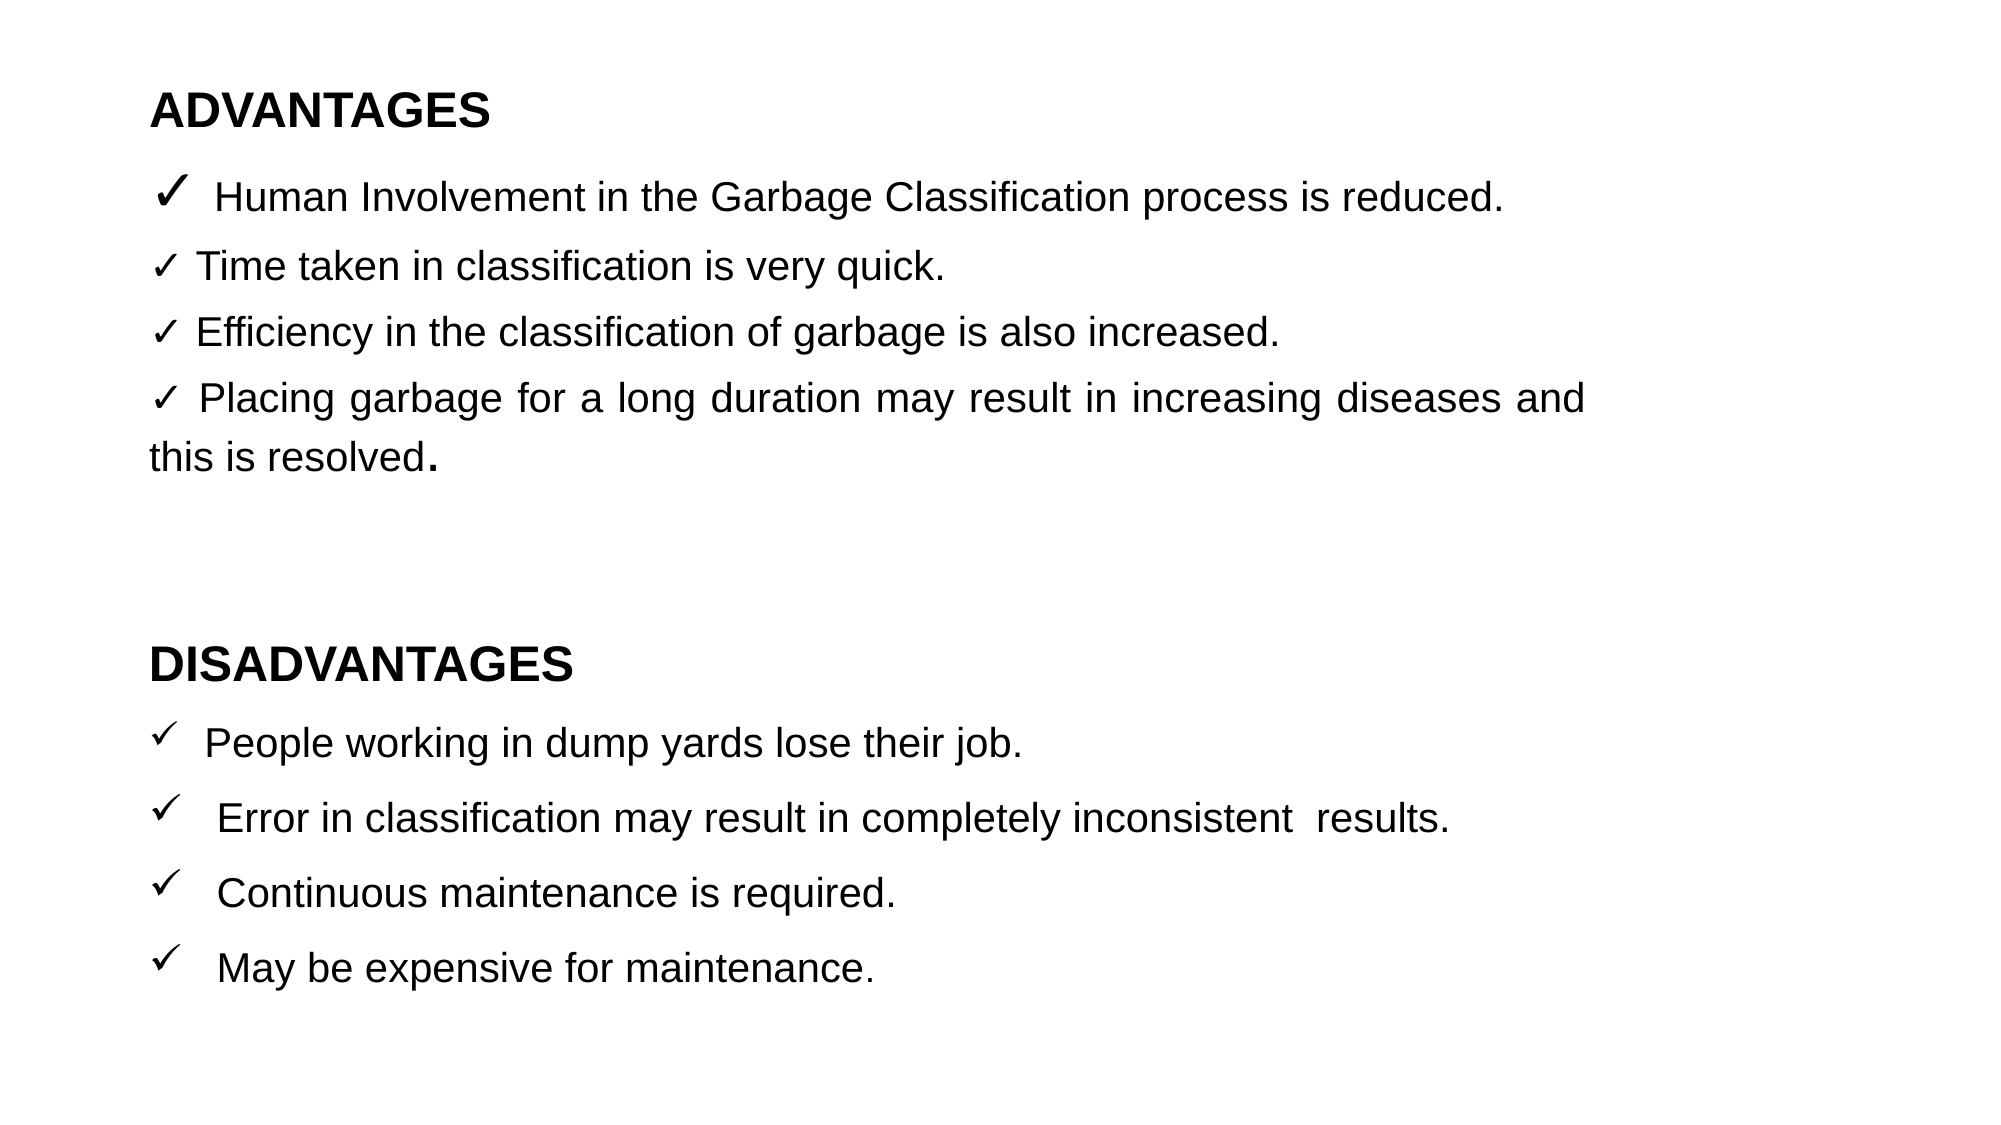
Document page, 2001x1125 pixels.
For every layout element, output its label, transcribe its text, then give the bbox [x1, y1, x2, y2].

text_box DISADVANTAGES People working in dump yards lose their job. Error in classification may result in completely inconsistent results. Continuous maintenance is required. May be expensive for maintenance. [134, 593, 1866, 999]
list ADVANTAGES ✓ Human Involvement in the Garbage Classification process is reduced. ✓ Time taken in classification is very quick. ✓ Efficiency in the classification of garbage is also increased. ✓ Placing garbage for a long duration may result in increasing diseases and this is resolved. [134, 69, 1602, 571]
